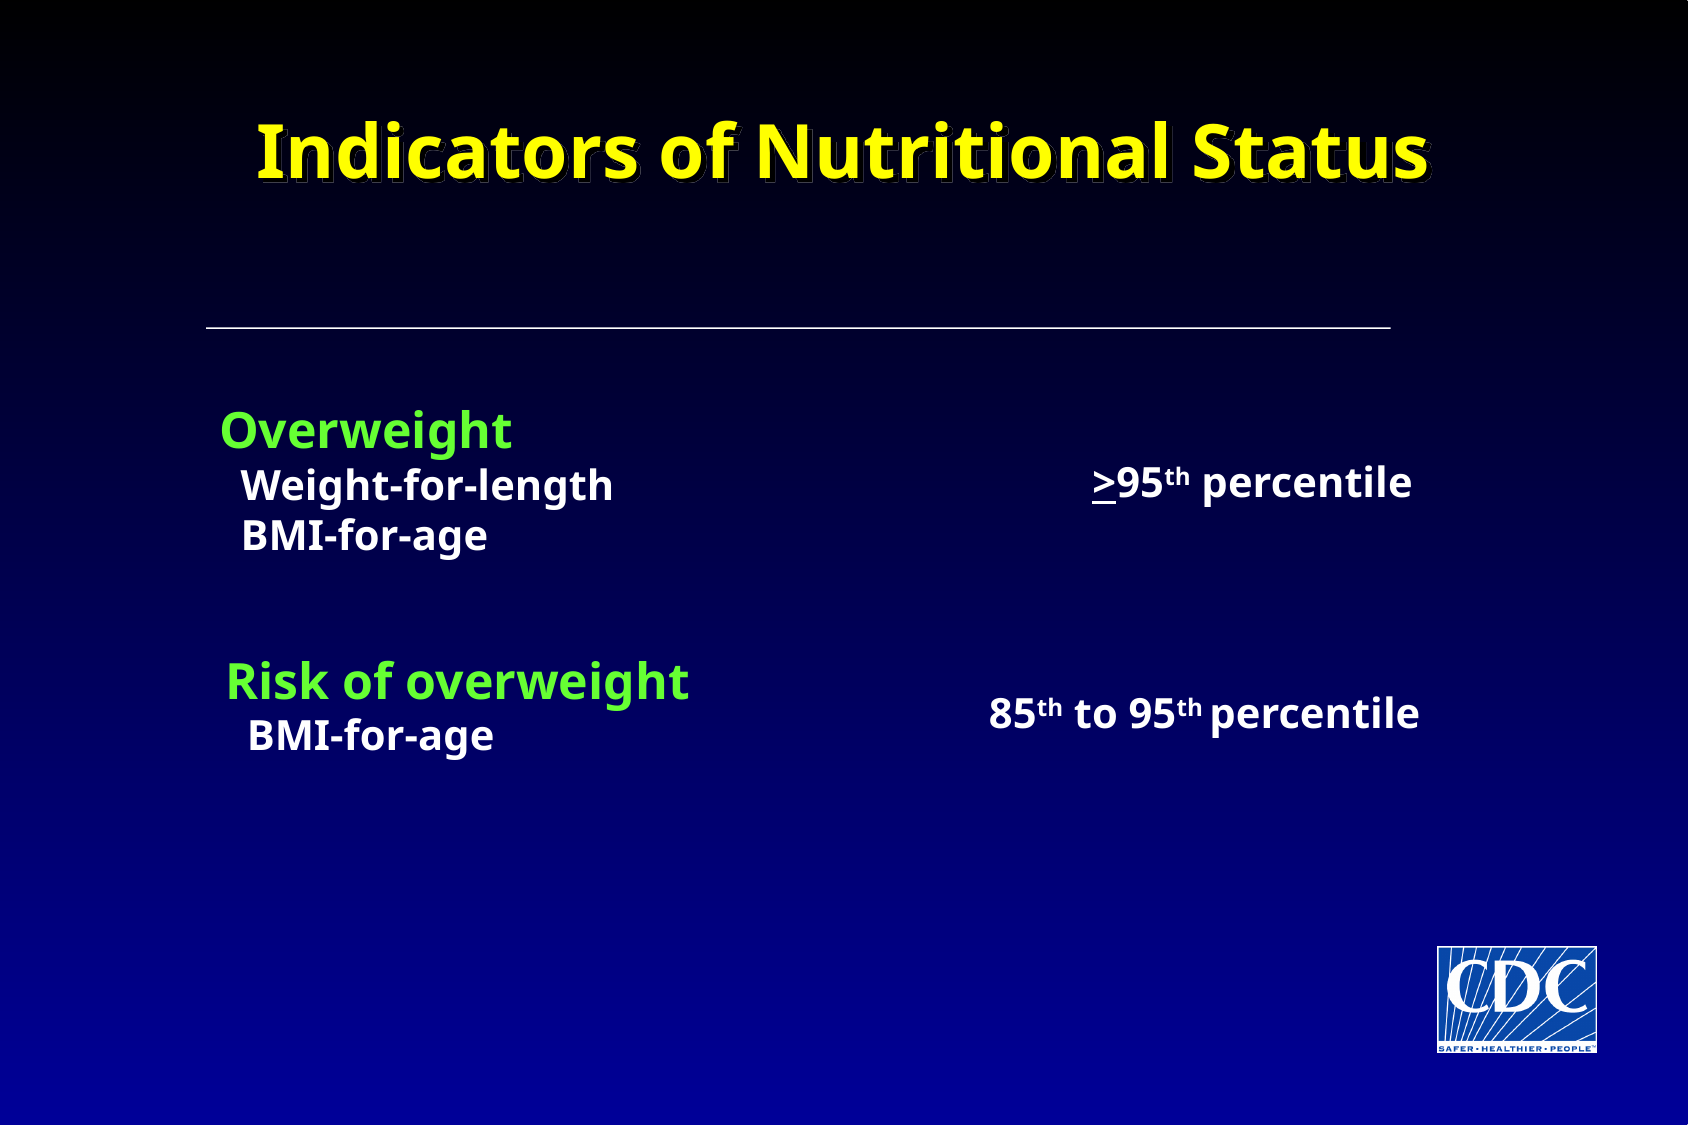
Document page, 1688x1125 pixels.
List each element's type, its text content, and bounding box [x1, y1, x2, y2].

text_box 85th to 95th percentile [974, 679, 1436, 745]
text_box Risk of overweight BMI-for-age [210, 641, 733, 767]
text_box >95th percentile [1077, 448, 1428, 514]
text_box Overweight Weight-for-length BMI-for-age [204, 391, 727, 567]
title Indicators of Nutritional Status [0, 54, 1688, 243]
picture [1437, 946, 1597, 1053]
